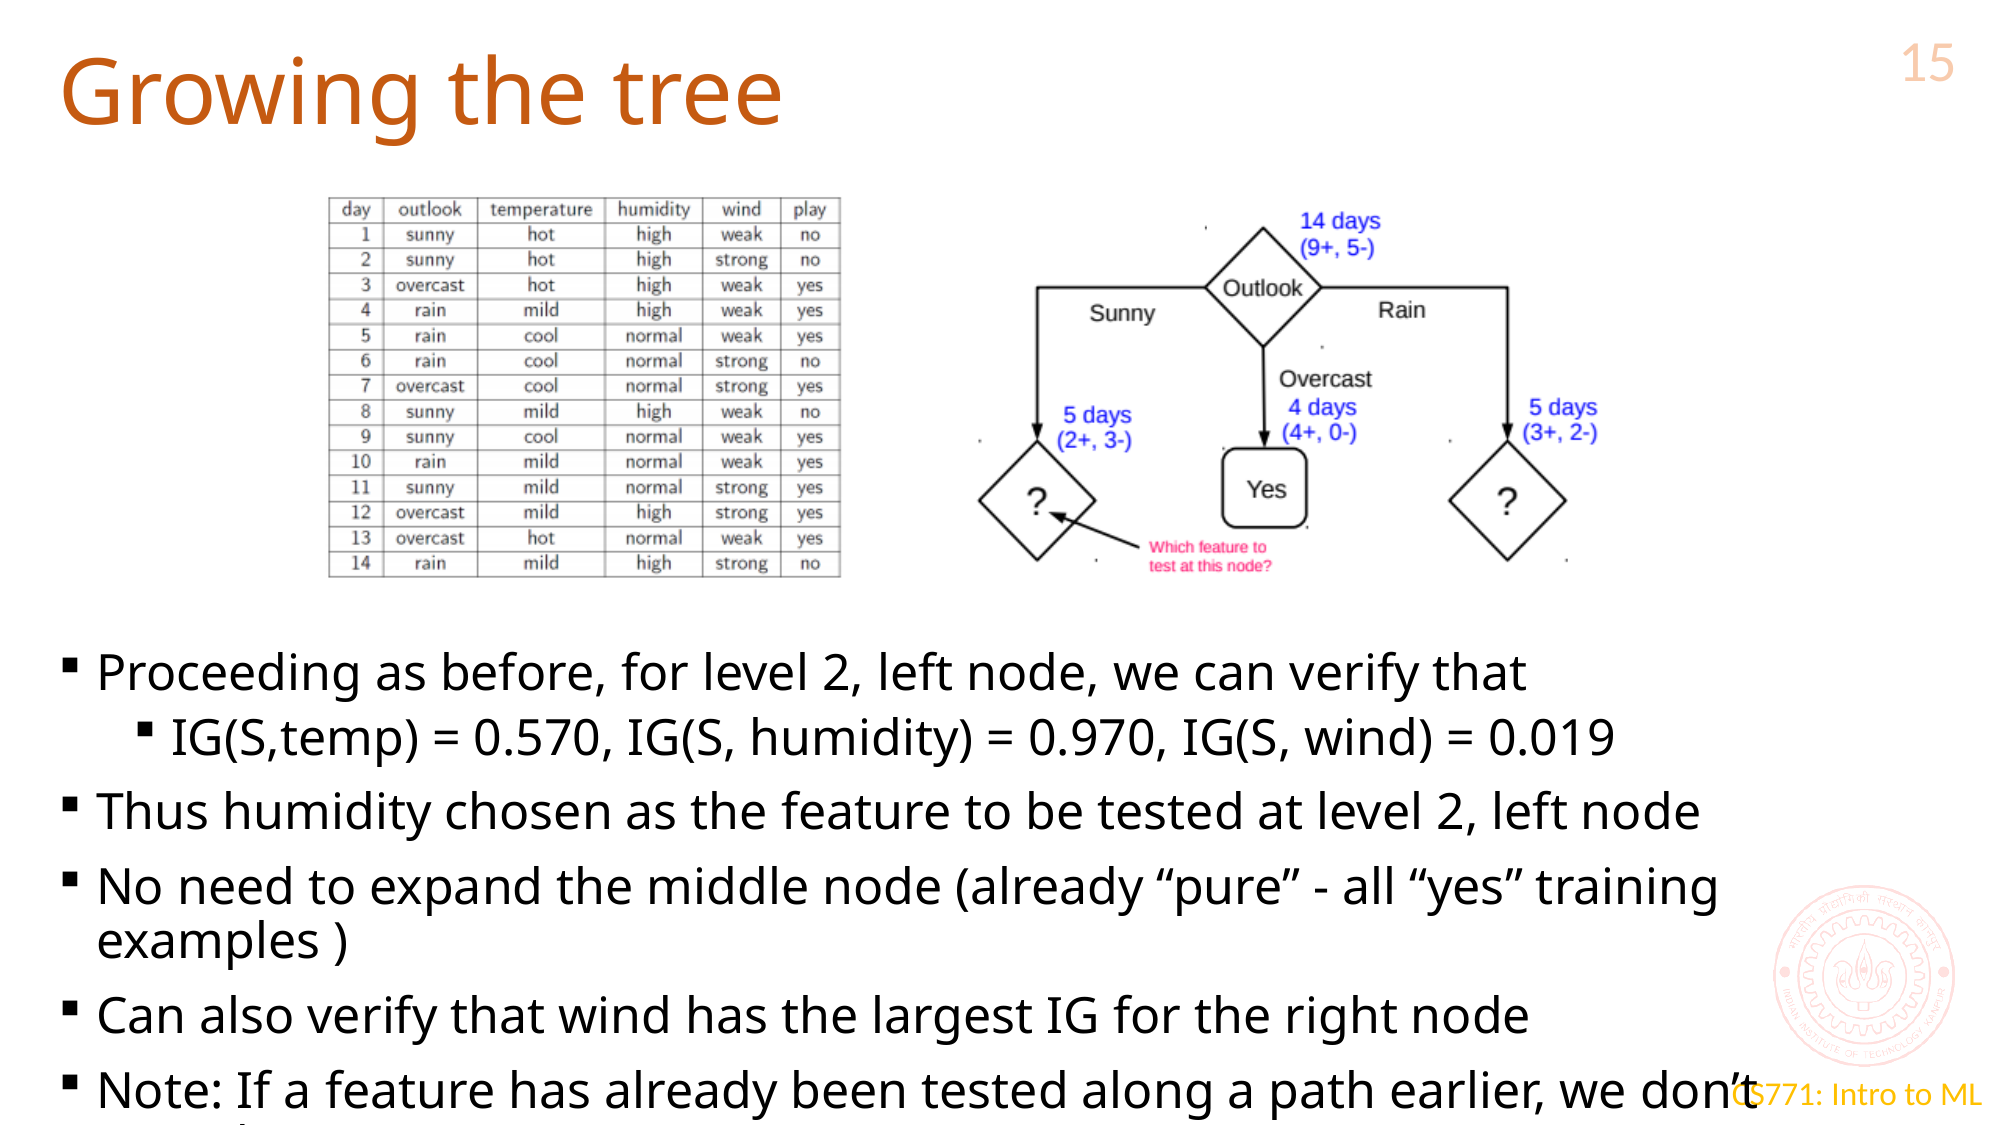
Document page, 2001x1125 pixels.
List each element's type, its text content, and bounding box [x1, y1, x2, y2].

title Growing the tree [43, 27, 1970, 163]
list Proceeding as before, for level 2, left node, we can verify that IG(S,temp) = 0.570, IG(S, humidity) = 0.970, IG(S, wind) = 0.019 Thus humidity chosen as the feature to be tested at level 2, left node No need to expand the middle node (already “pure” - all “yes” training examples ) Can also verify that wind has the largest IG for the right node Note: If a feature has already been tested along a path earlier, we don’t consider it again [43, 185, 1970, 1098]
text_box 15 [1873, 27, 1973, 88]
picture [324, 185, 1618, 581]
